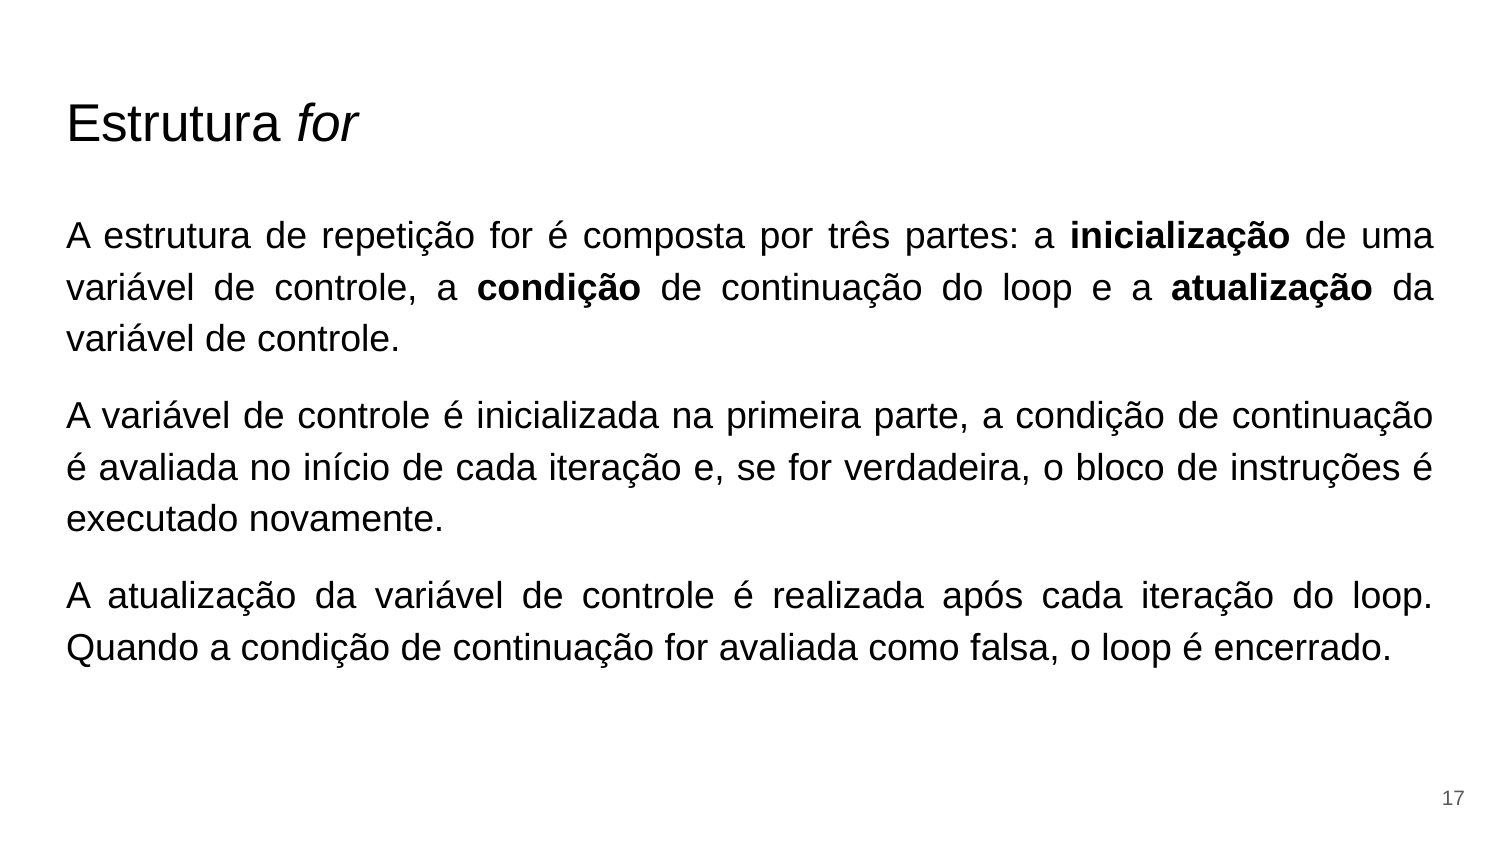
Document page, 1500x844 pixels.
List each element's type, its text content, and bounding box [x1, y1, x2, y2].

title Estrutura for [51, 72, 1449, 167]
list A estrutura de repetição for é composta por três partes: a inicialização de uma variável de controle, a condição de continuação do loop e a atualização da variável de controle. A variável de controle é inicializada na primeira parte, a condição de continuação é avaliada no início de cada iteração e, se for verdadeira, o bloco de instruções é executado novamente. A atualização da variável de controle é realizada após cada iteração do loop. Quando a condição de continuação for avaliada como falsa, o loop é encerrado. [51, 189, 1449, 750]
slide_number ‹#› [1389, 764, 1480, 830]
